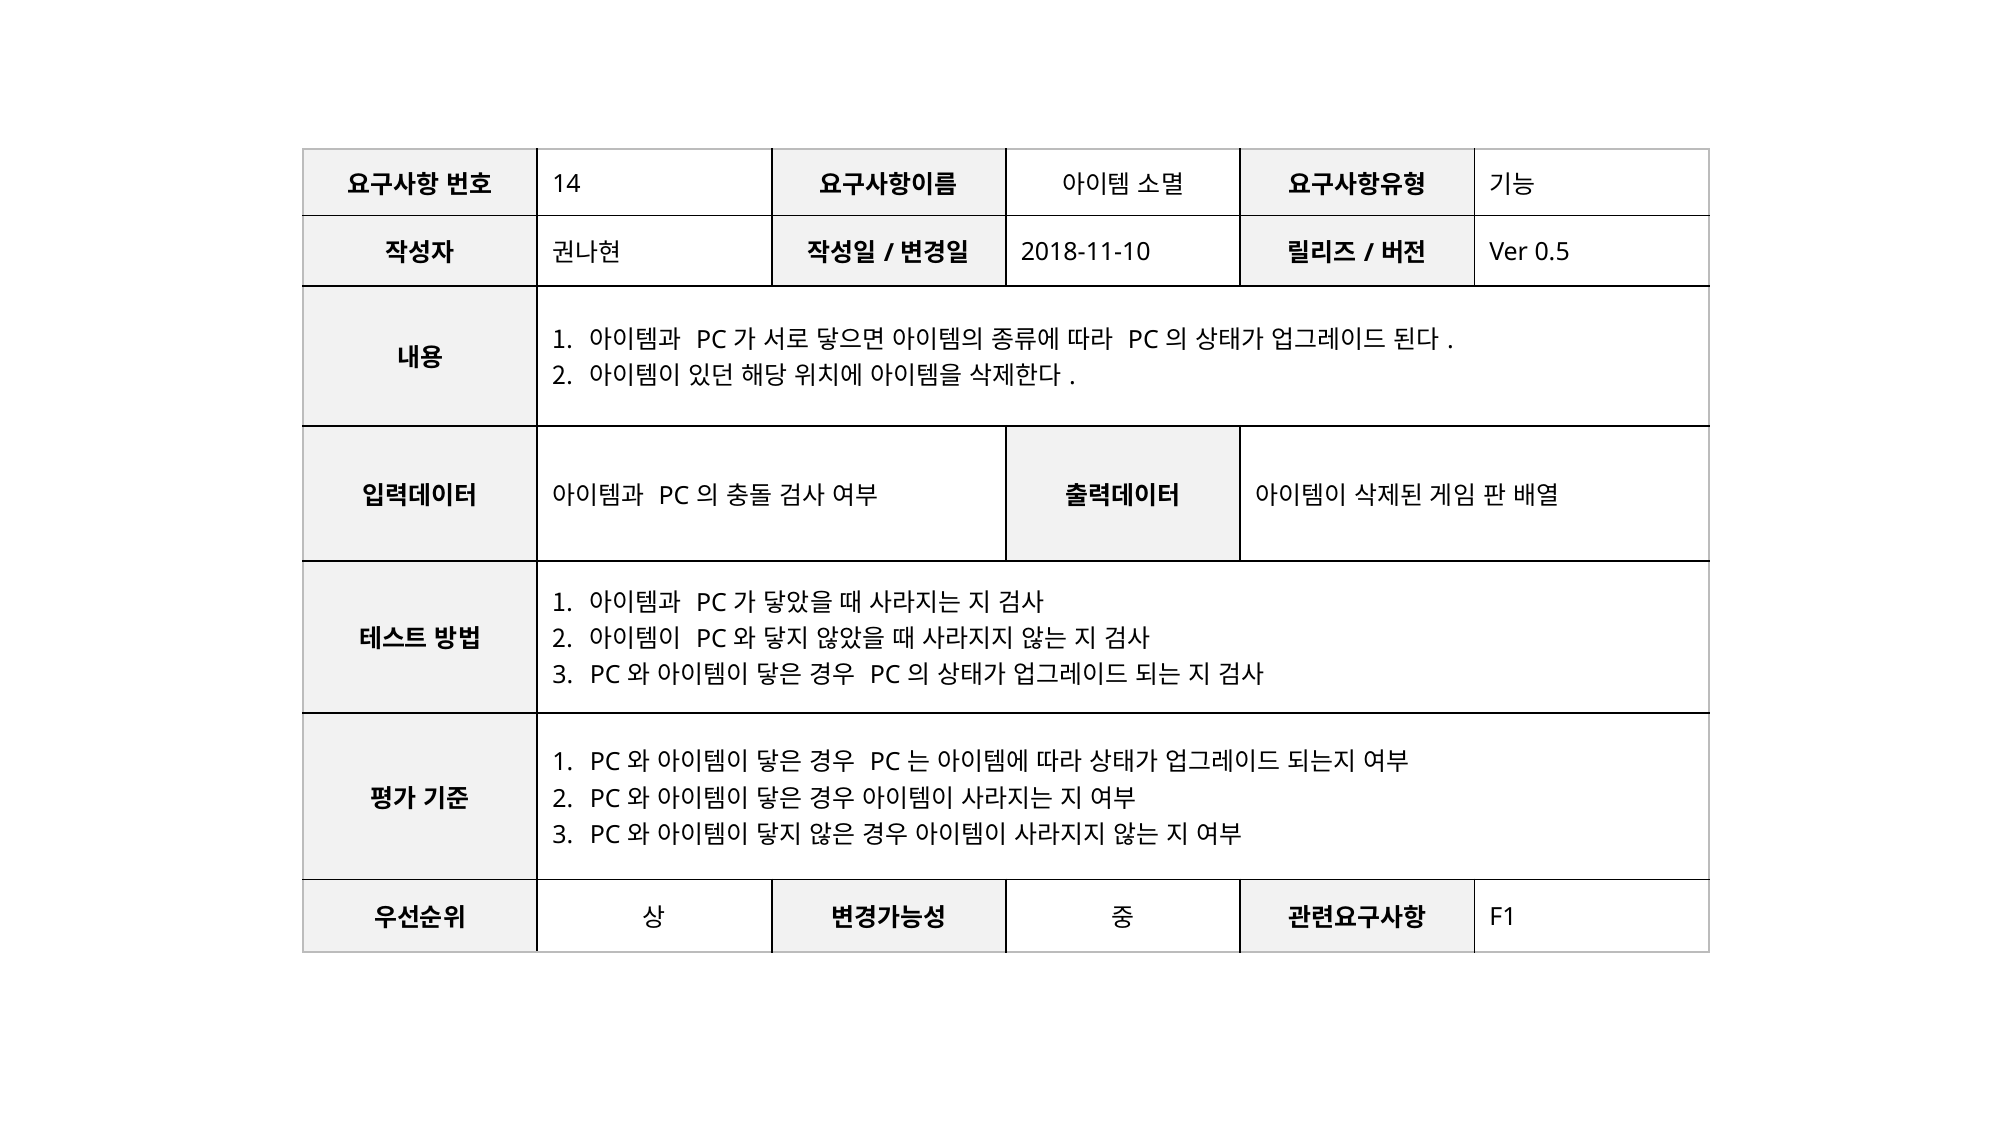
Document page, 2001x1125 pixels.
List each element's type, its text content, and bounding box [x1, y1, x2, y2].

table_header 요구사항유형 [1241, 150, 1474, 215]
table_cell 아이템과 PC가 서로 닿으면 아이템의 종류에 따라 PC의 상태가 업그레이드 된다. 아이템이 있던 해당 위치에 아이템을 삭제한다. [538, 287, 1708, 425]
table_cell 변경가능성 [773, 880, 1005, 951]
table_cell 상 [538, 880, 771, 951]
table_cell 입력데이터 [304, 427, 536, 560]
table_cell 작성일/변경일 [773, 216, 1005, 285]
table_header 아이템 소멸 [1007, 150, 1239, 215]
table_cell 아이템과 PC가 닿았을 때 사라지는 지 검사 아이템이 PC와 닿지 않았을 때 사라지지 않는 지 검사 PC와 아이템이 닿은 경우 PC의 상태가 업그레이드 되는 지 검사 [538, 562, 1708, 712]
table_cell 작성자 [304, 216, 536, 285]
table_cell 2018-11-10 [1007, 216, 1239, 285]
table_cell 중 [1007, 880, 1239, 951]
table_cell 내용 [304, 287, 536, 425]
table_cell 관련요구사항 [1241, 880, 1474, 951]
table_cell F1 [1475, 880, 1708, 951]
table_cell 아이템이 삭제된 게임 판 배열 [1241, 427, 1708, 560]
table_header 14 [538, 150, 771, 215]
table_cell 릴리즈/버전 [1241, 216, 1474, 285]
table_header 기능 [1475, 150, 1708, 215]
table_cell 권나현 [538, 216, 771, 285]
table_cell 출력데이터 [1007, 427, 1239, 560]
table_cell Ver 0.5 [1475, 216, 1708, 285]
table_cell 우선순위 [304, 880, 536, 951]
table_cell 테스트 방법 [304, 562, 536, 712]
table_cell 아이템과 PC의 충돌 검사 여부 [538, 427, 1005, 560]
table_cell PC와 아이템이 닿은 경우 PC는 아이템에 따라 상태가 업그레이드 되는지 여부 PC와 아이템이 닿은 경우 아이템이 사라지는 지 여부 PC와 아이템이 닿지 않은 경우 아이템이 사라지지 않는 지 여부 [538, 714, 1708, 879]
table_header 요구사항이름 [773, 150, 1005, 215]
table_cell 평가 기준 [304, 714, 536, 879]
table_header 요구사항 번호 [304, 150, 536, 215]
